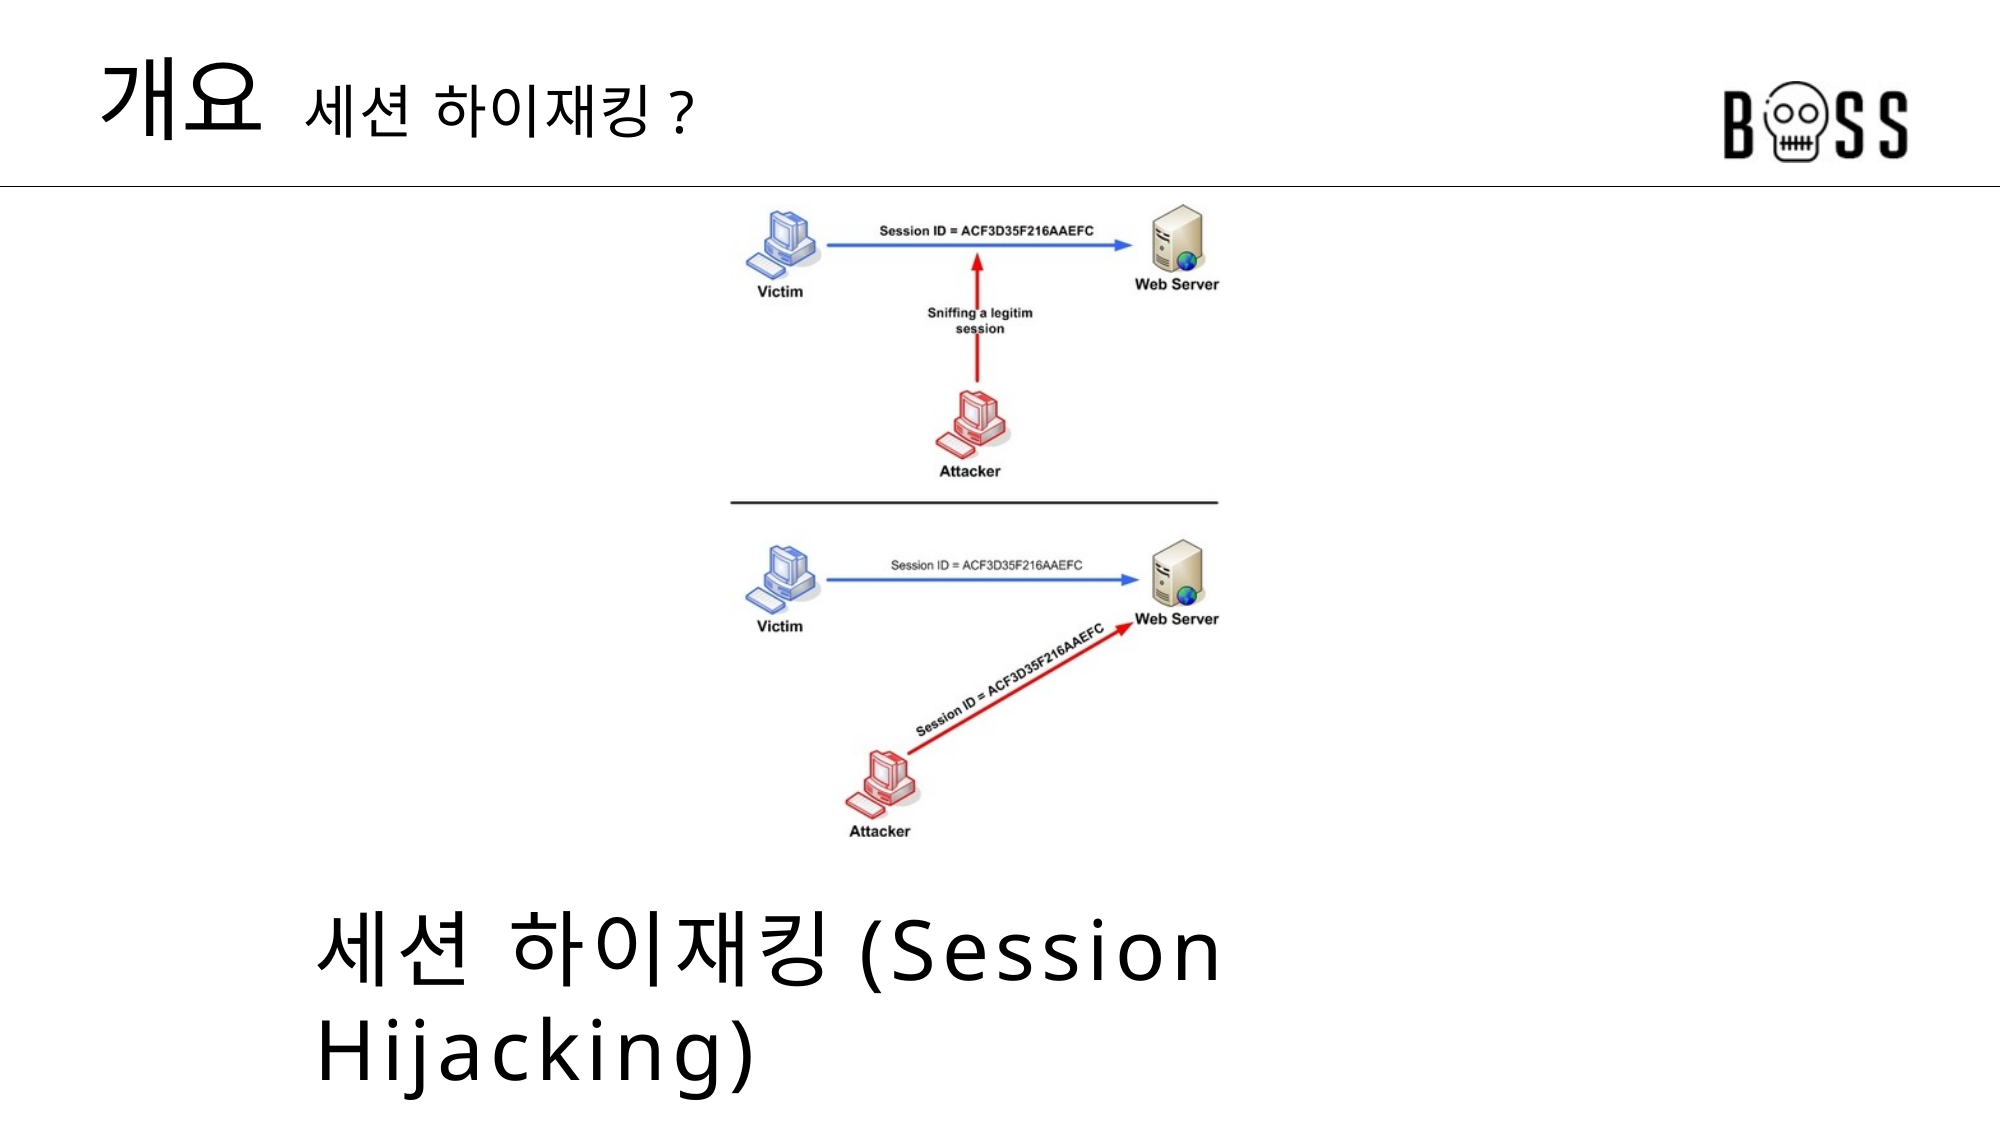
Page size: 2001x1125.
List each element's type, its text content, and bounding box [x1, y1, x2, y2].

text_box 세션 하이재킹(Session Hijacking) [312, 895, 1638, 1098]
picture [1723, 81, 1909, 163]
picture [730, 203, 1220, 842]
title 개요 세션 하이재킹? [95, 39, 975, 230]
